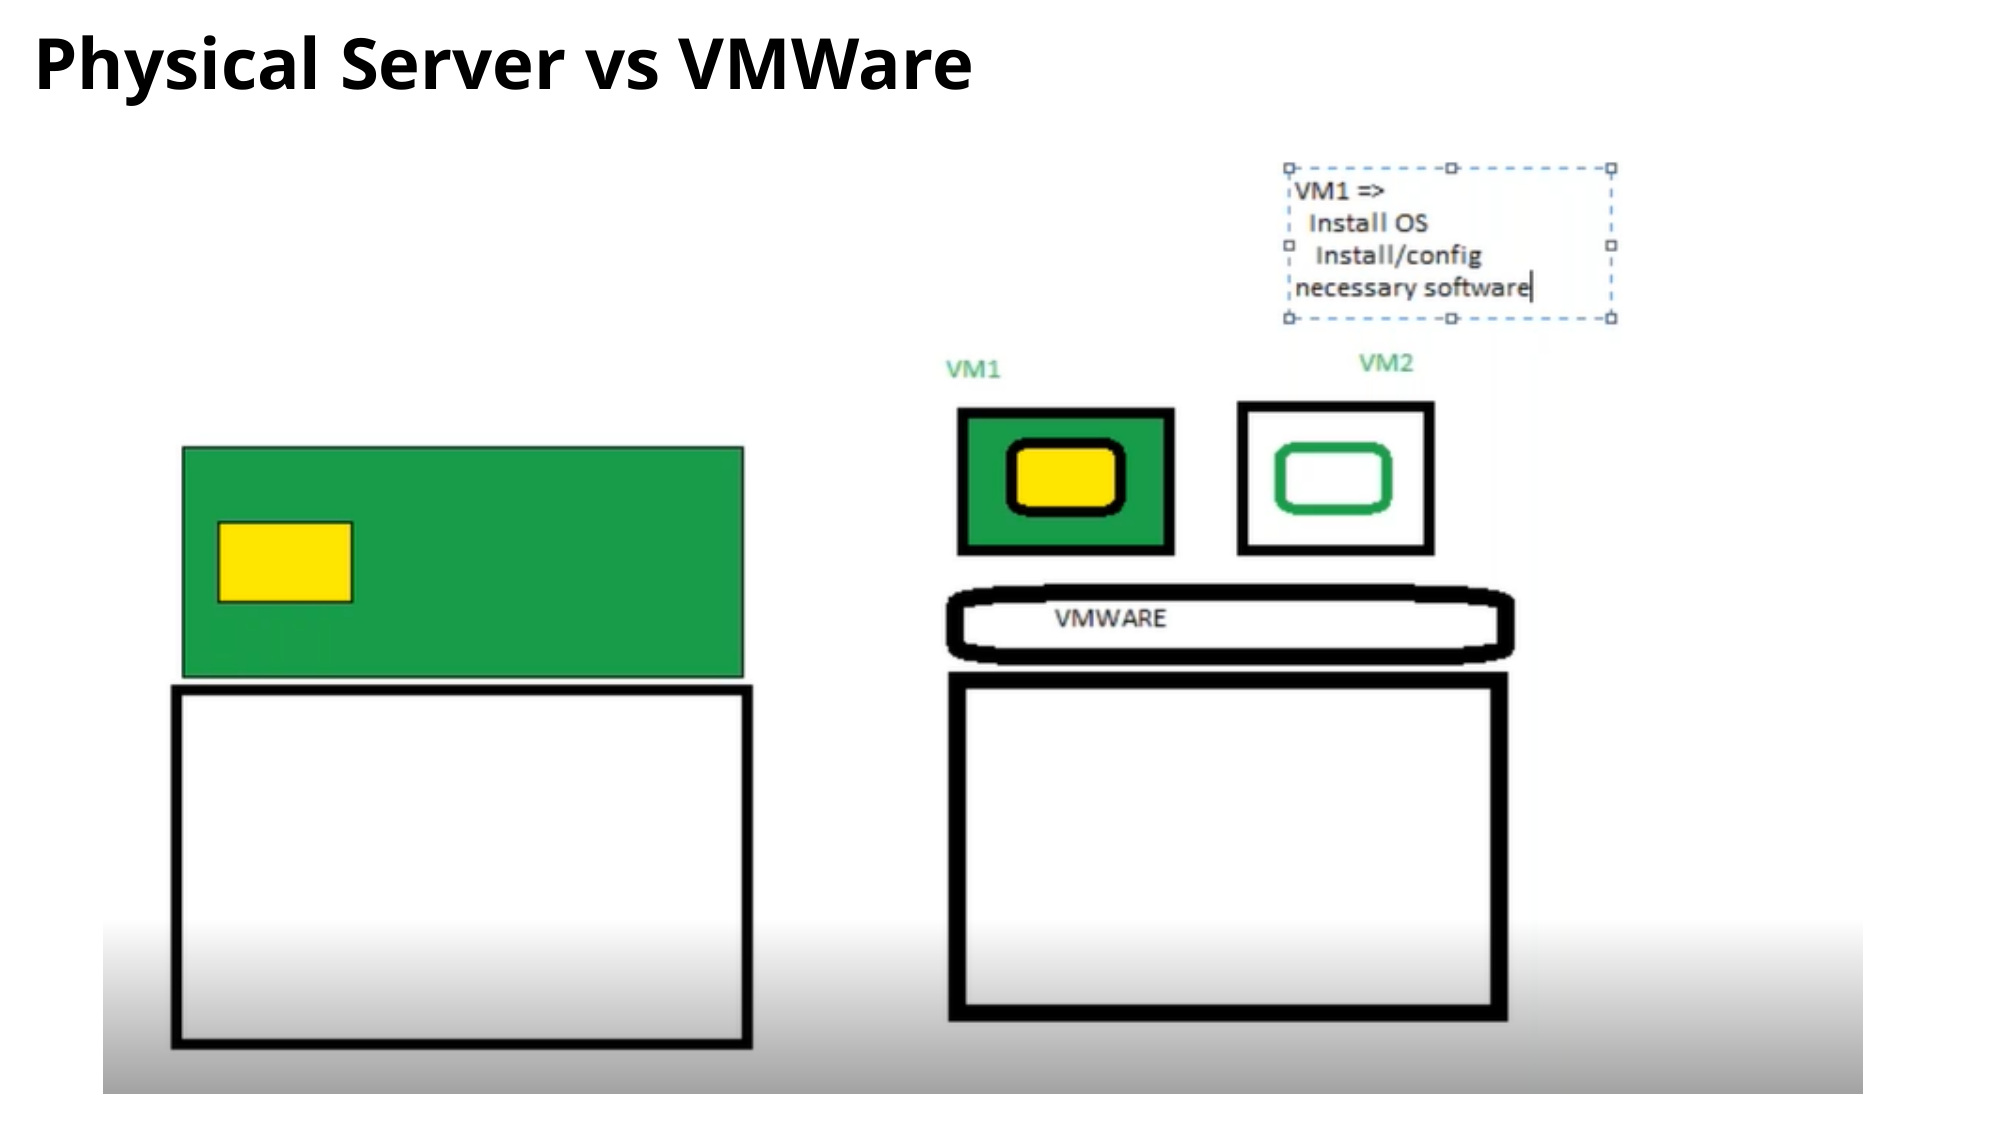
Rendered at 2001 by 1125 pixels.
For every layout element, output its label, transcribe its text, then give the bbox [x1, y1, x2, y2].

text_box Physical Server vs VMWare [18, 12, 1744, 115]
picture [103, 161, 1863, 1094]
